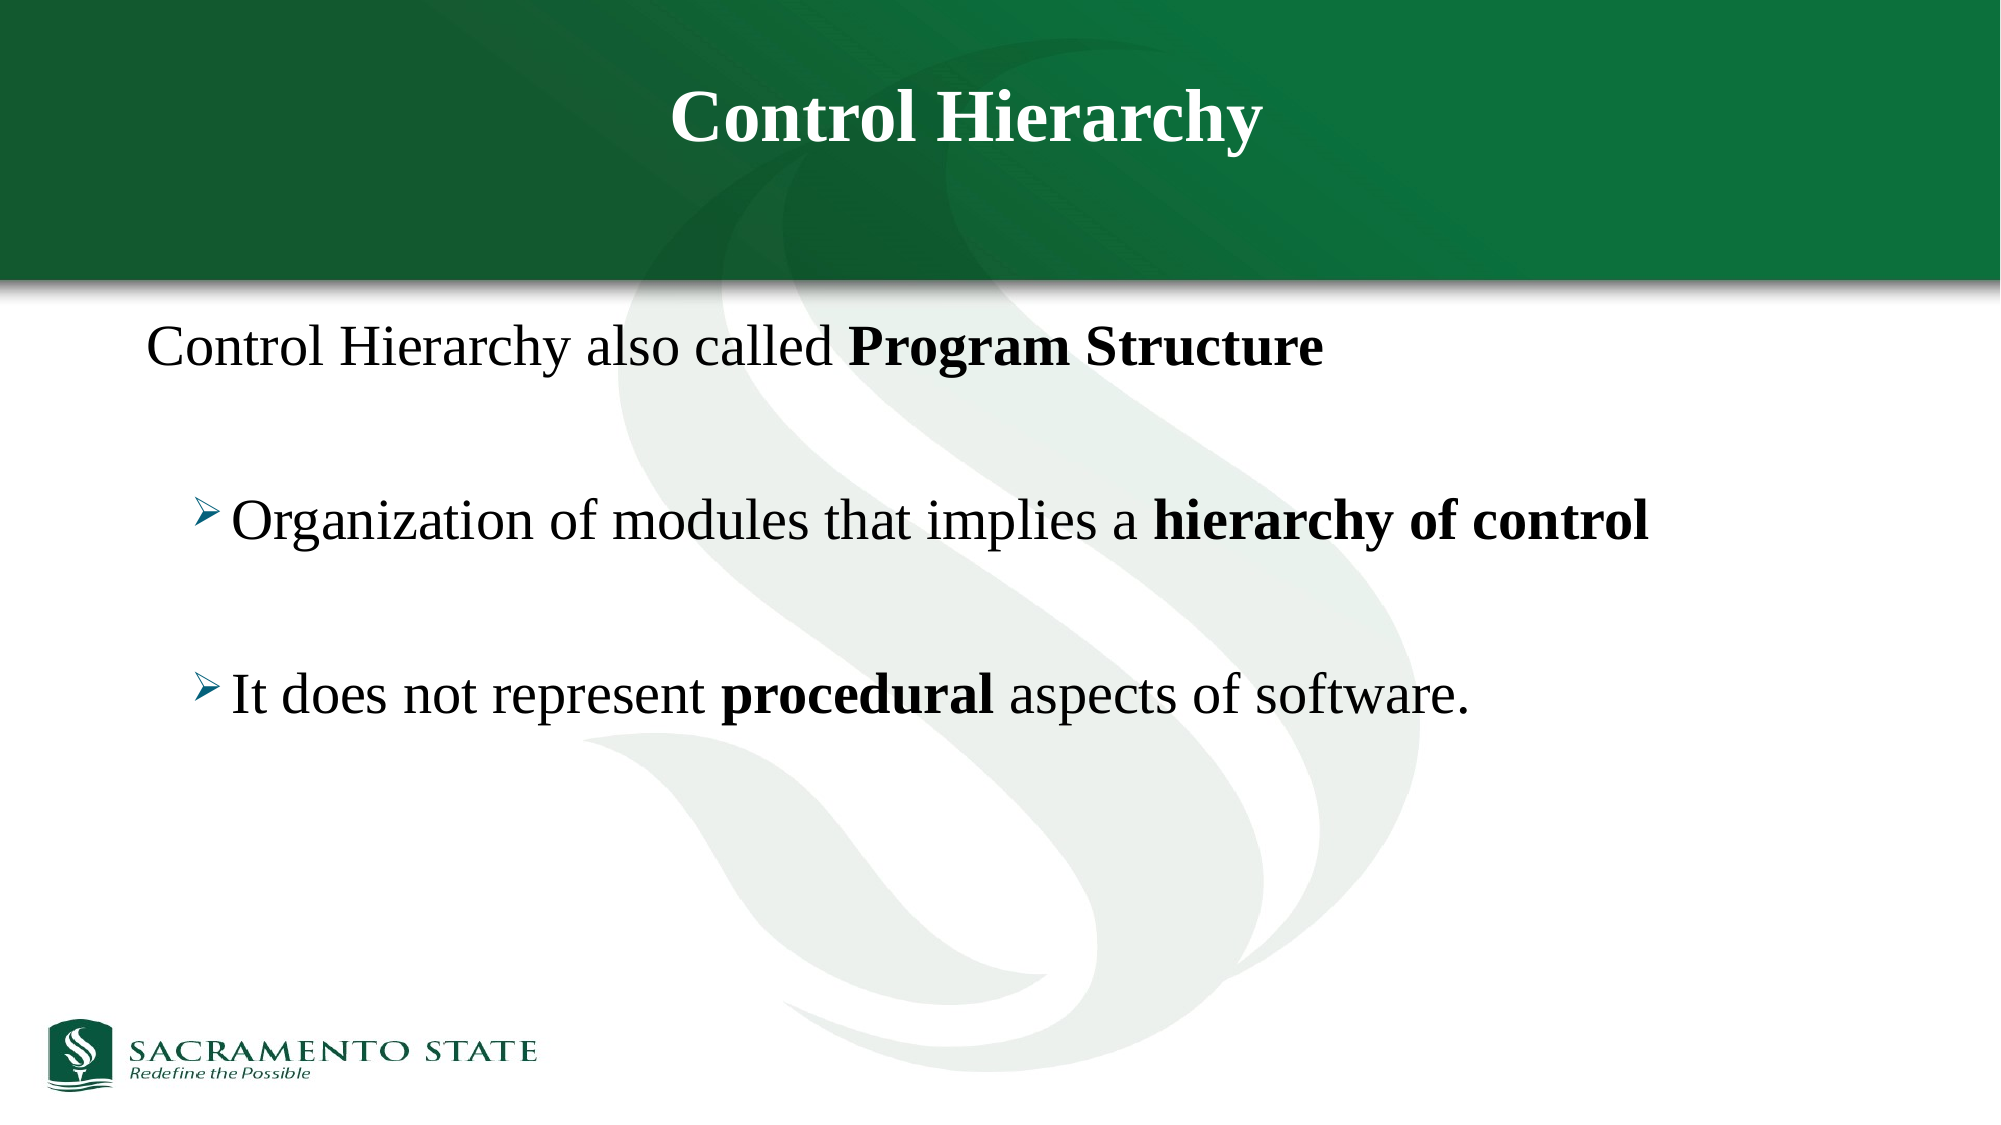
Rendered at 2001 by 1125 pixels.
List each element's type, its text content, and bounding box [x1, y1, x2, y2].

list Control Hierarchy also called Program Structure Organization of modules that implies a hierarchy of control It does not represent procedural aspects of software. [66, 307, 2000, 998]
title Control Hierarchy [66, 55, 1867, 157]
picture [0, 0, 2001, 1125]
